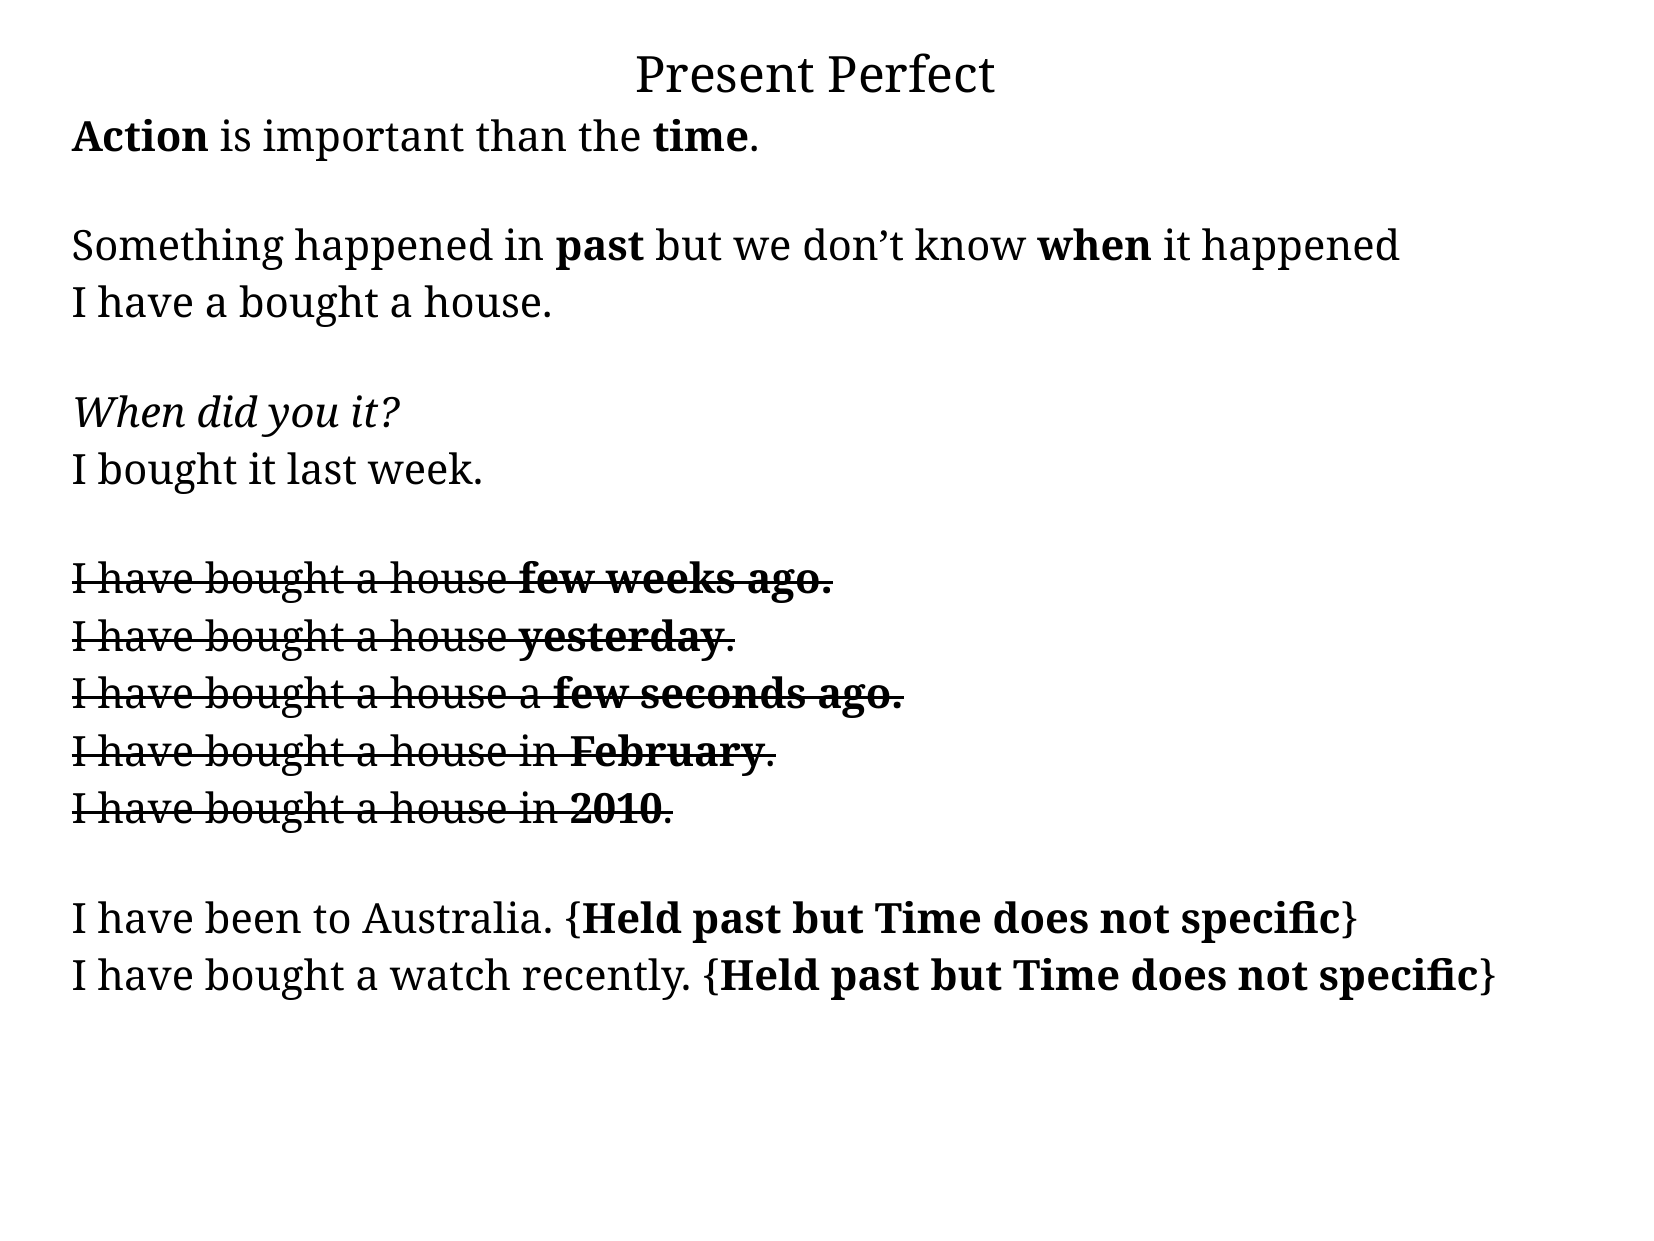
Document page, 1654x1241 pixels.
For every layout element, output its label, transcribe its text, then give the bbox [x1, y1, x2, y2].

text_box Present Perfect Action is important than the time. Something happened in past but we don’t know when it happened I have a bought a house. When did you it? I bought it last week. I have bought a house few weeks ago. I have bought a house yesterday. I have bought a house a few seconds ago. I have bought a house in February. I have bought a house in 2010. I have been to Australia. {Held past but Time does not specific} I have bought a watch recently. {Held past but Time does not specific} [71, 31, 1560, 1140]
text_box [74, 195, 1563, 1215]
